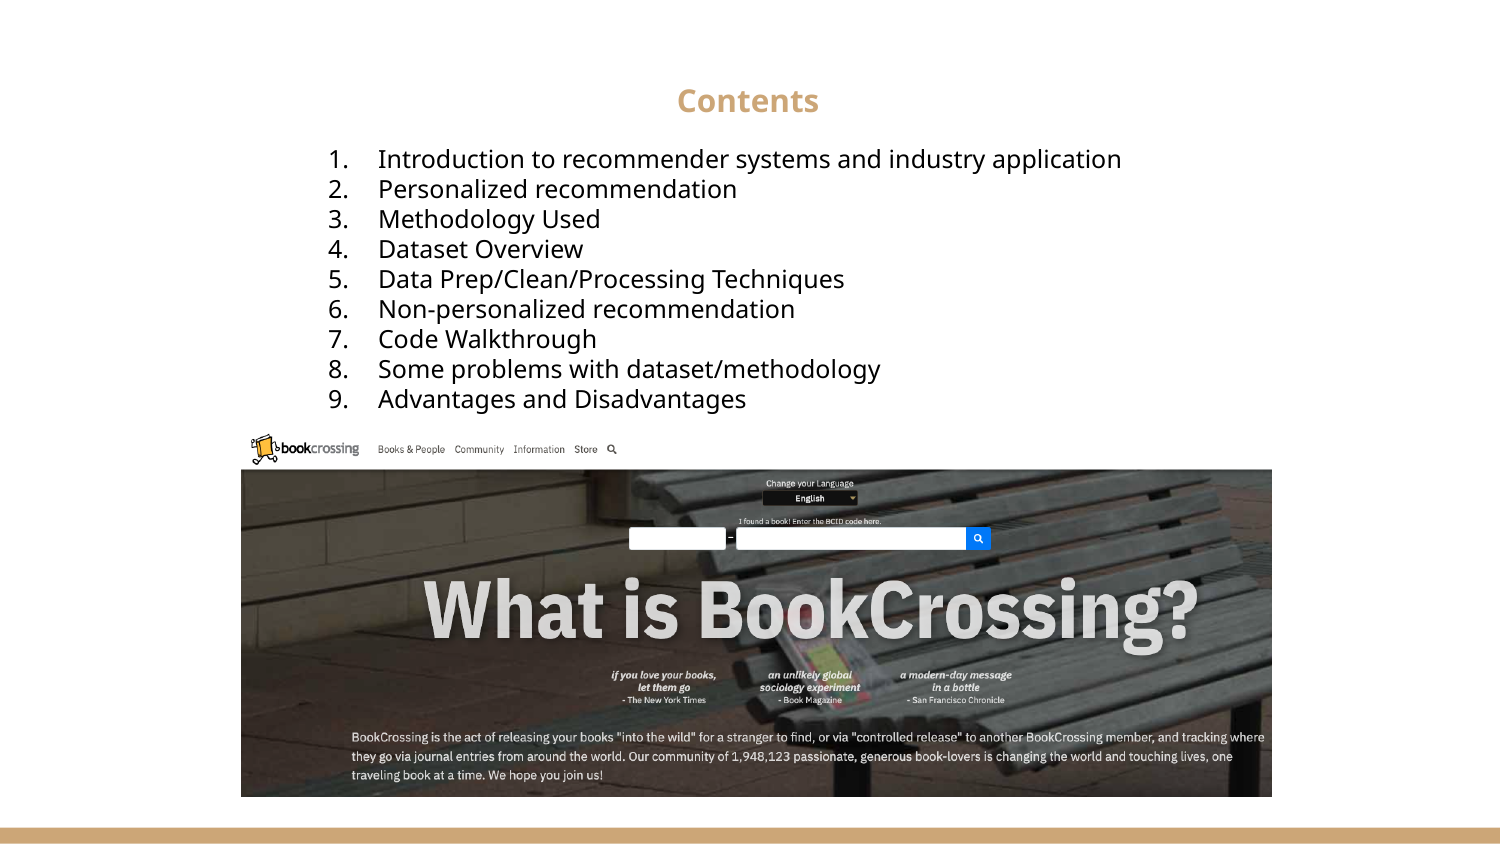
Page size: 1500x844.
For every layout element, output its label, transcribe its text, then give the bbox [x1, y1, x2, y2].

title Contents [51, 28, 1446, 134]
text_box Introduction to recommender systems and industry application Personalized recommendation Methodology Used Dataset Overview Data Prep/Clean/Processing Techniques Non-personalized recommendation Code Walkthrough Some problems with dataset/methodology Advantages and Disadvantages [288, 128, 1292, 429]
picture [241, 431, 1272, 797]
